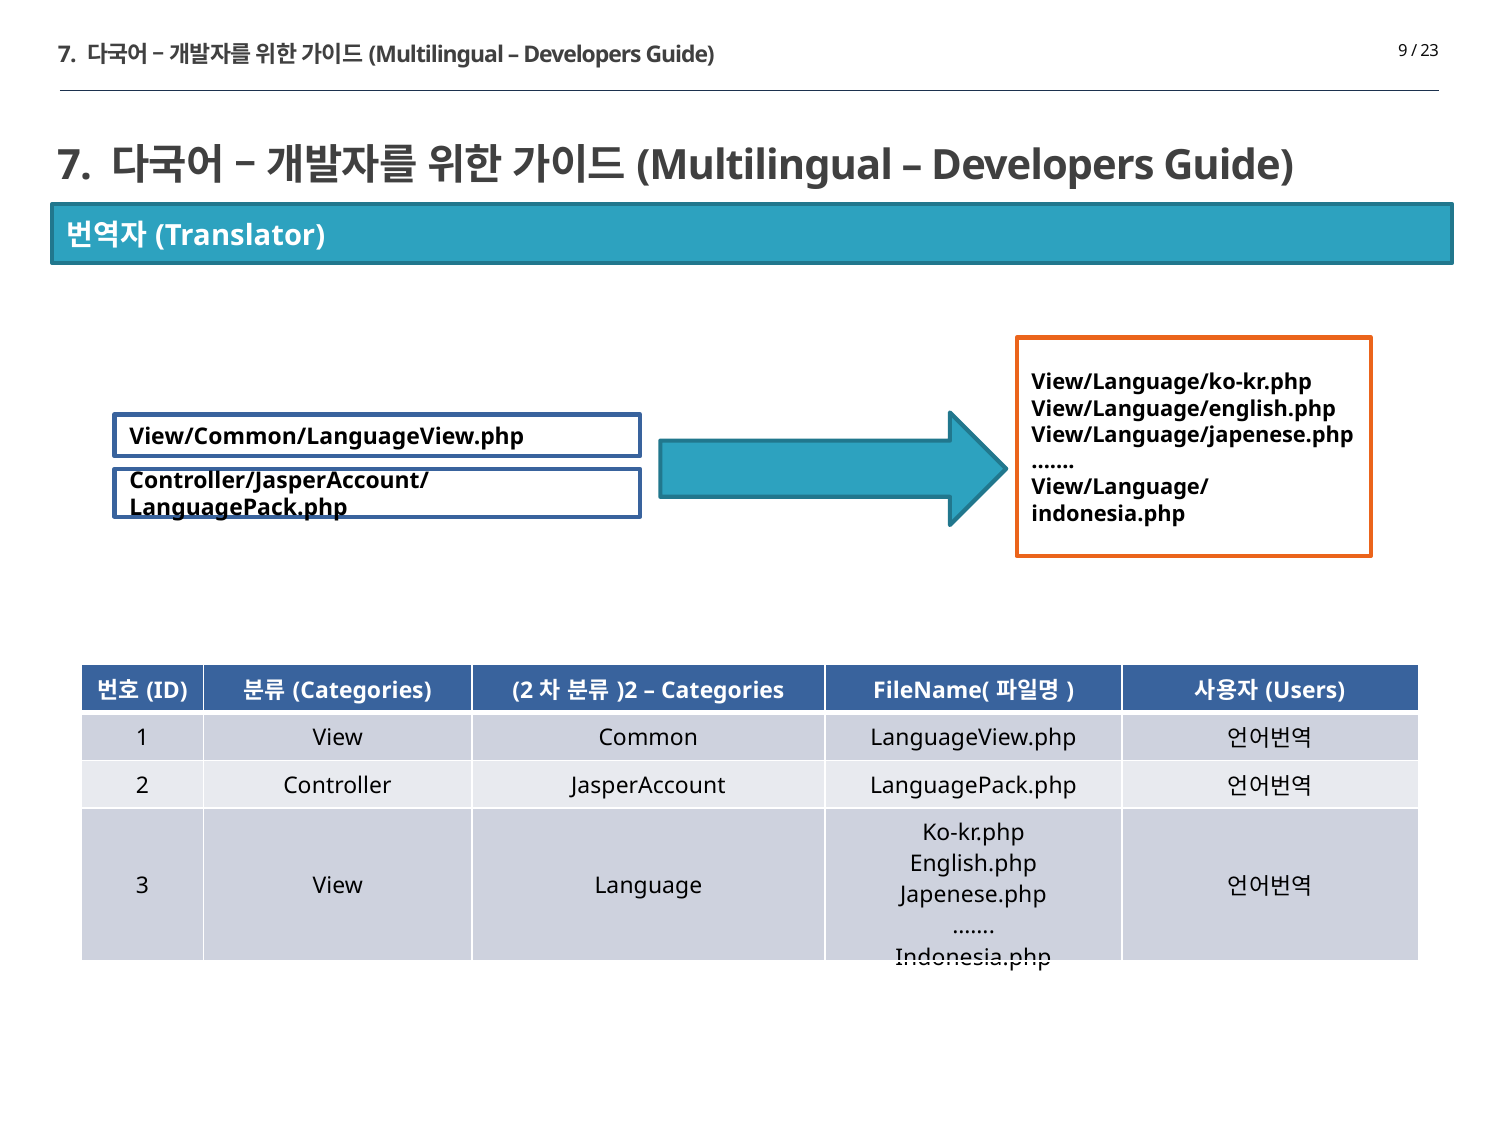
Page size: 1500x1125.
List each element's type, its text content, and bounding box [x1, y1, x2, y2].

table_cell View [204, 715, 471, 760]
text_box 번역자(Translator) [50, 202, 1454, 265]
table_cell 언어번역 [1123, 761, 1418, 807]
table_header 사용자(Users) [1123, 665, 1418, 710]
text_box View/Common/LanguageView.php [112, 412, 642, 458]
table_cell LanguageView.php [826, 715, 1121, 760]
table_cell 언어번역 [1123, 809, 1418, 960]
table_cell Common [473, 715, 824, 760]
text_box 9 / 23 [1193, 32, 1454, 70]
text_box View/Language/ko-kr.php View/Language/english.php View/Language/japenese.php ……. View/Language/indonesia.php [1015, 335, 1373, 558]
table_cell 3 [82, 809, 203, 960]
table_header FileName(파일명) [826, 665, 1121, 710]
table_cell Language [473, 809, 824, 960]
table_header 분류(Categories) [204, 665, 471, 710]
table_cell 1 [82, 715, 203, 760]
table_cell View [204, 809, 471, 960]
table_cell 2 [82, 761, 203, 807]
text_box [658, 410, 1009, 527]
table_cell Ko-kr.php English.php Japenese.php ……. Indonesia.php [826, 809, 1121, 960]
text_box Controller/JasperAccount/LanguagePack.php [112, 467, 642, 519]
table_cell 언어번역 [1123, 715, 1418, 760]
table_cell JasperAccount [473, 761, 824, 807]
title 7. 다국어 – 개발자를 위한 가이드(Multilingual – Developers Guide) [42, 114, 1405, 211]
table_header (2차 분류)2 – Categories [473, 665, 824, 710]
table_cell LanguagePack.php [826, 761, 1121, 807]
table_cell Controller [204, 761, 471, 807]
table_header 번호(ID) [82, 665, 203, 710]
text_box 7. 다국어 – 개발자를 위한 가이드(Multilingual – Developers Guide) [43, 32, 750, 75]
